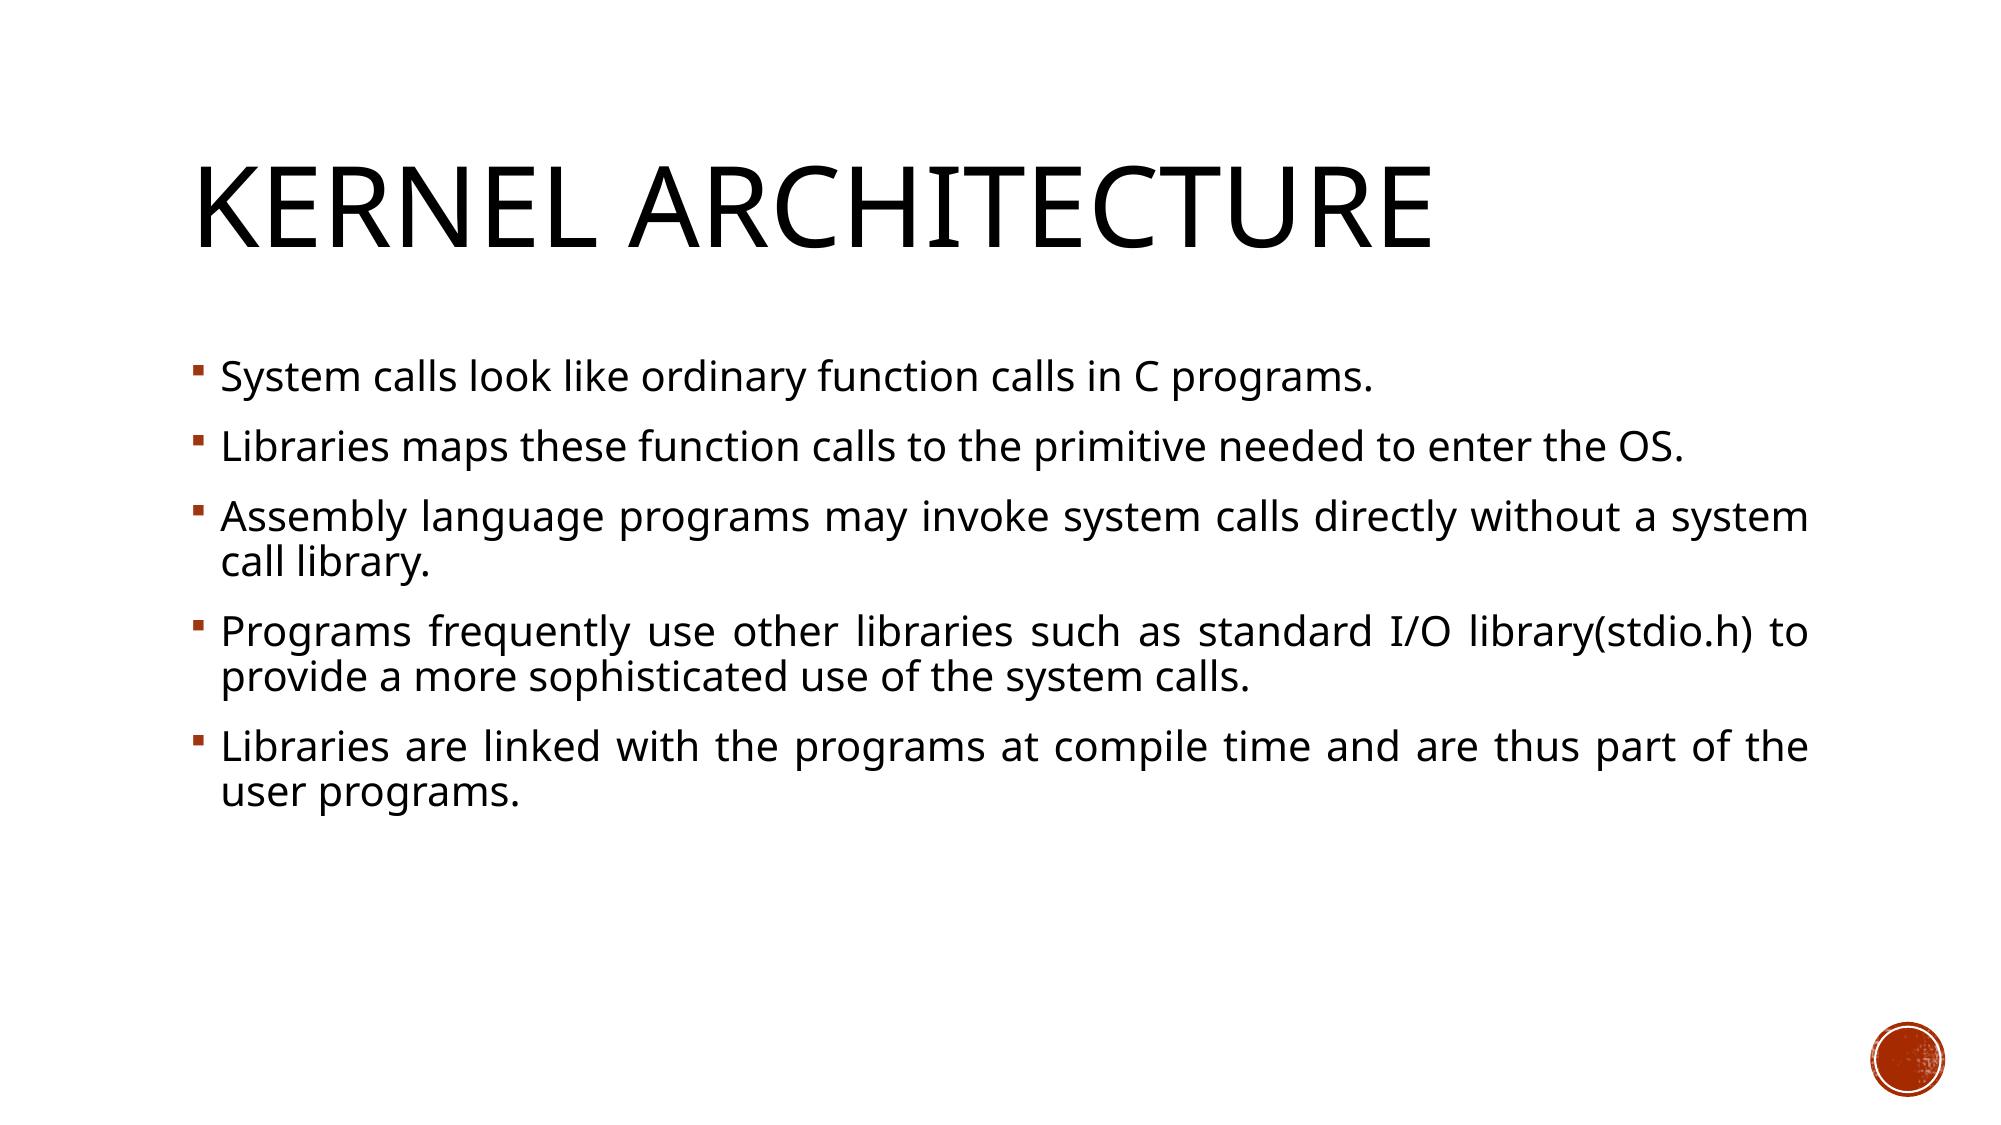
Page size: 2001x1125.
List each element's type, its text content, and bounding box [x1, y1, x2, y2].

list System calls look like ordinary function calls in C programs. Libraries maps these function calls to the primitive needed to enter the OS. Assembly language programs may invoke system calls directly without a system call library. Programs frequently use other libraries such as standard I/O library(stdio.h) to provide a more sophisticated use of the system calls. Libraries are linked with the programs at compile time and are thus part of the user programs. [175, 348, 1826, 1013]
title Kernel Architecture [175, 79, 1826, 344]
